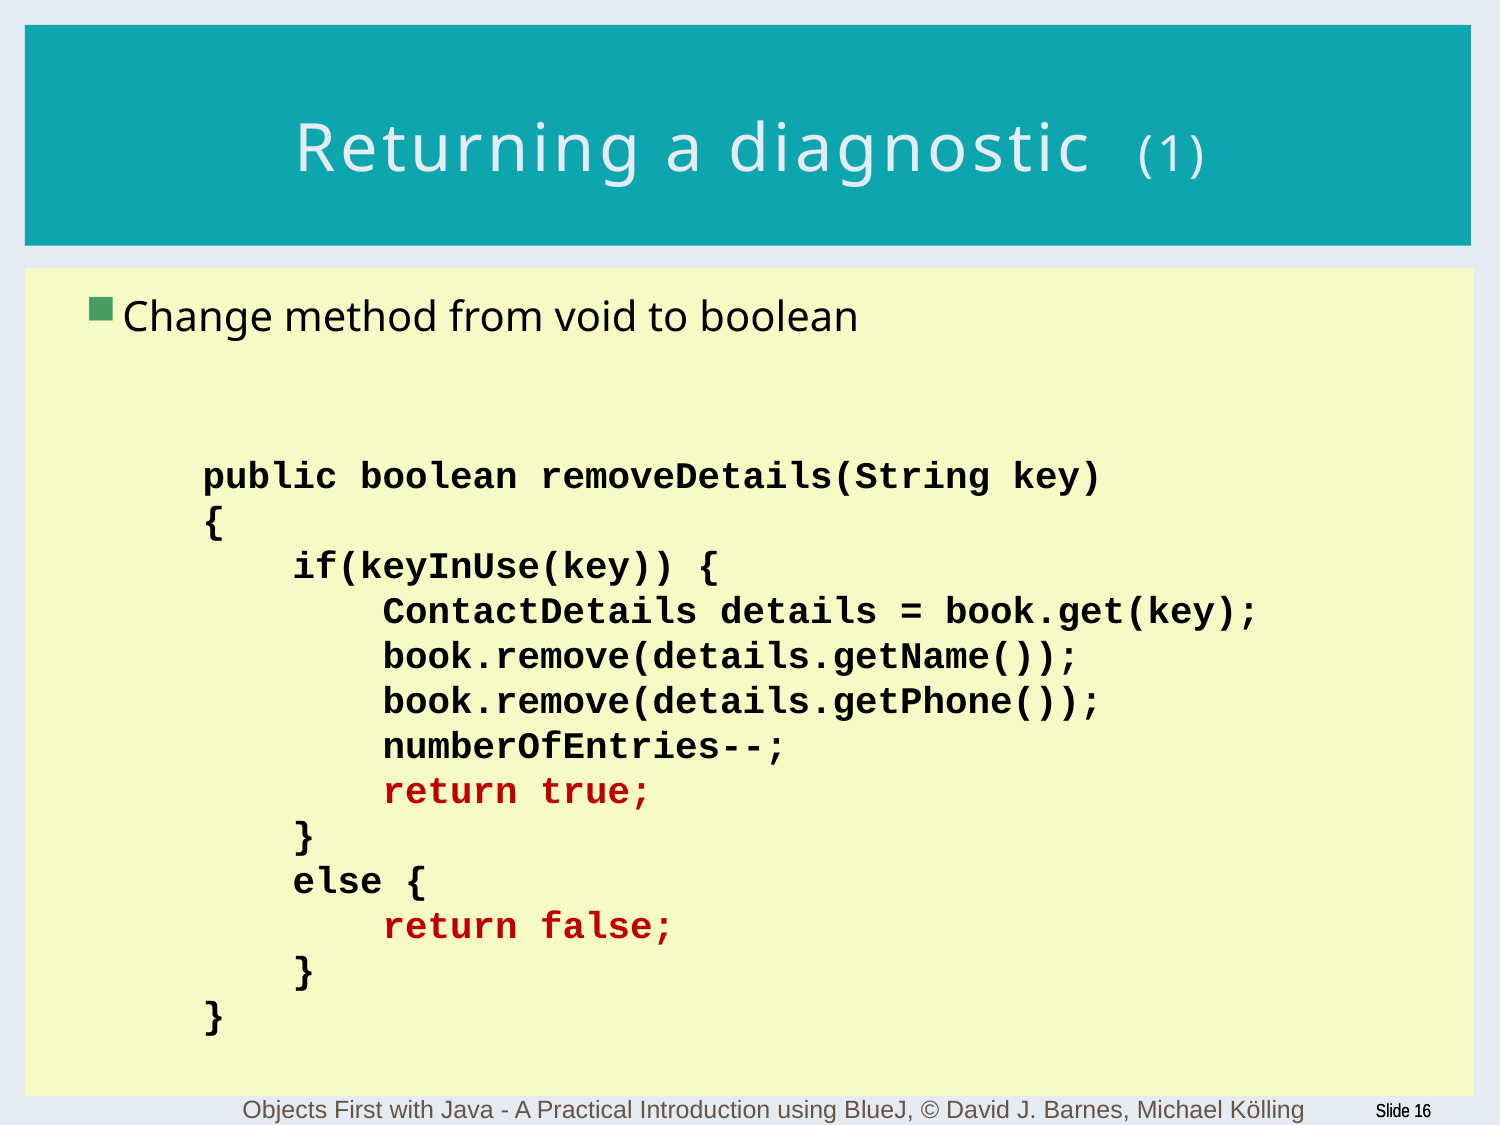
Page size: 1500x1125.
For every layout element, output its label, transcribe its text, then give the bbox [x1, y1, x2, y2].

footer Objects First with Java - A Practical Introduction using BlueJ, © David J. Barnes, Michael Kölling [132, 1091, 1418, 1125]
text_box public boolean removeDetails(String key) { if(keyInUse(key)) { ContactDetails details = book.get(key); book.remove(details.getName()); book.remove(details.getPhone()); numberOfEntries--; return true; } else { return false; } } [187, 444, 1275, 1044]
title Returning a diagnostic (1) [62, 58, 1438, 232]
list Change method from void to boolean [62, 281, 1442, 1005]
